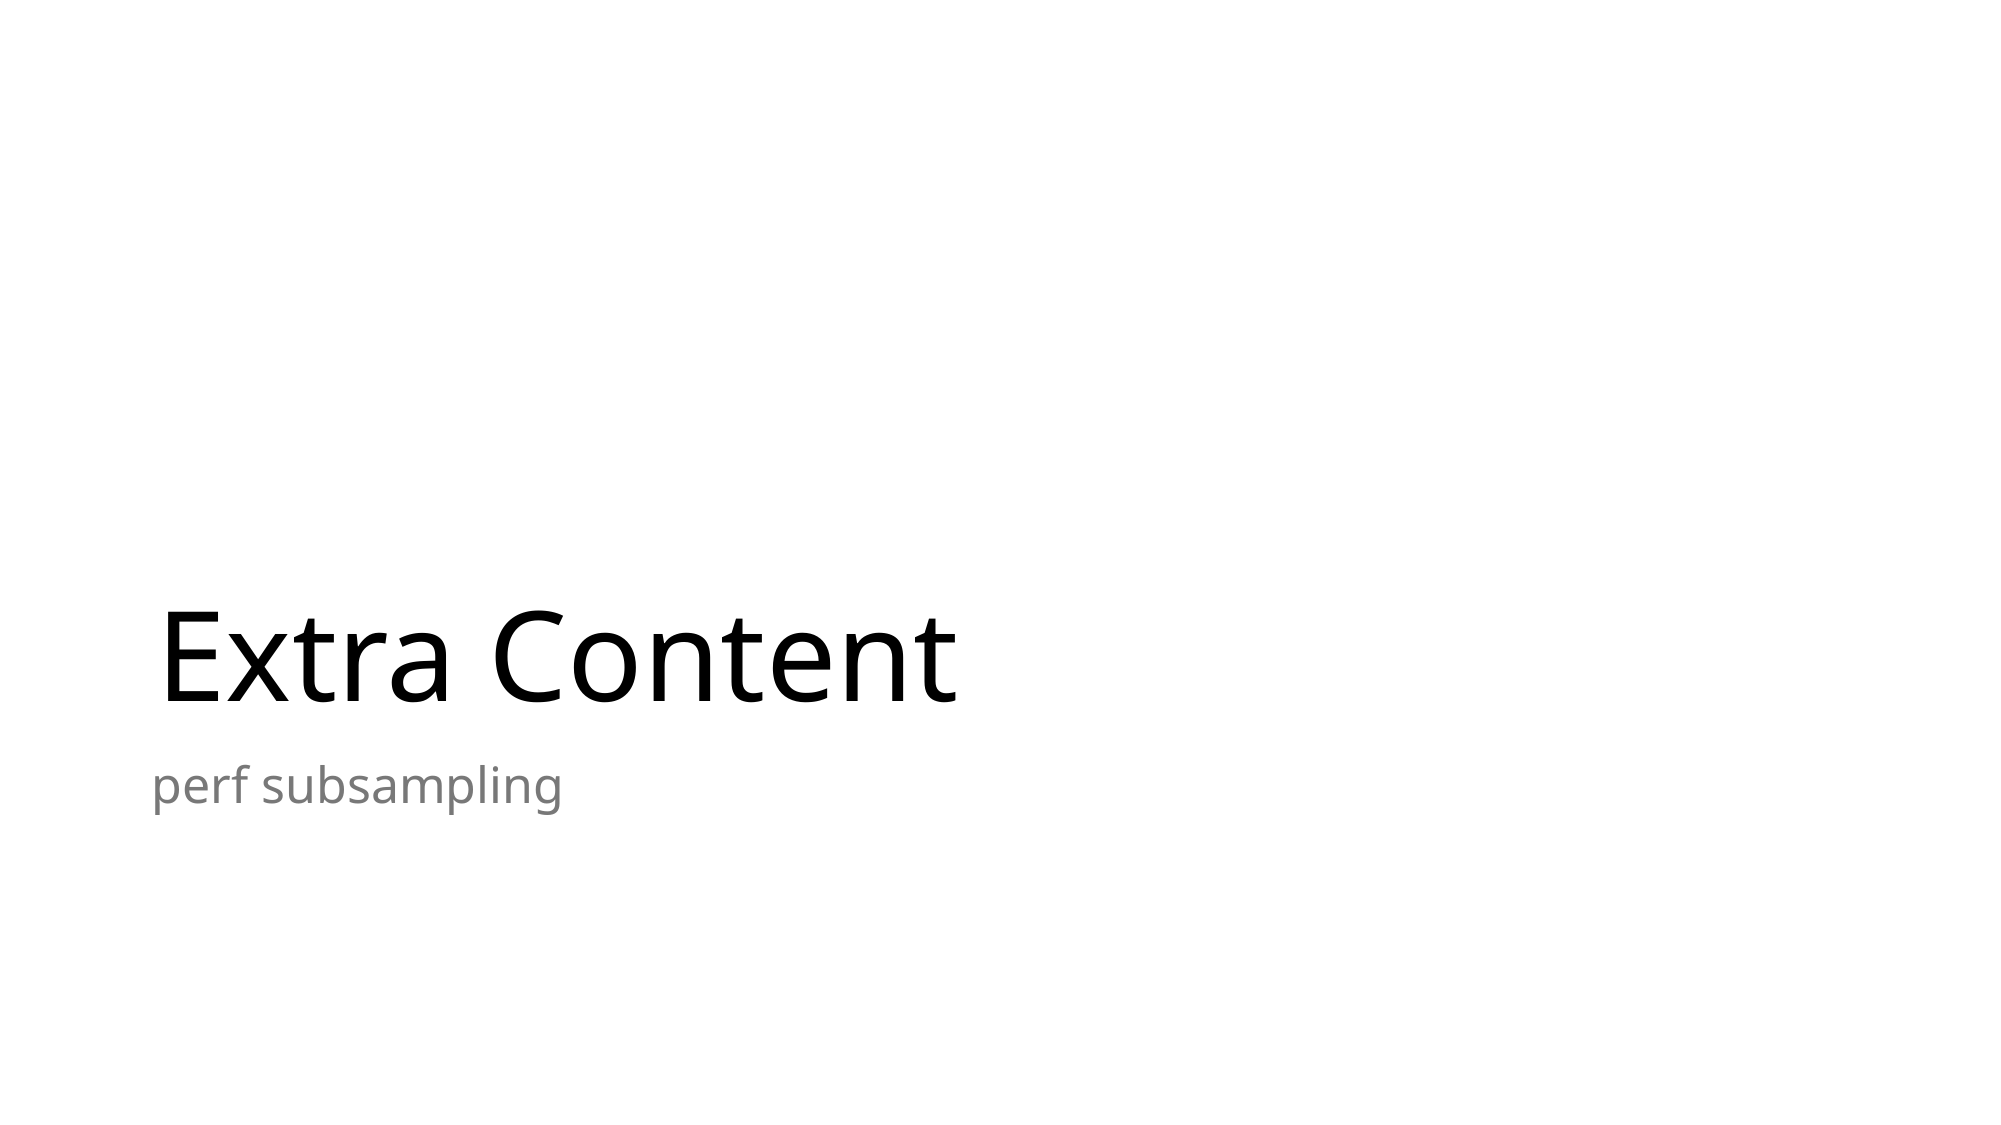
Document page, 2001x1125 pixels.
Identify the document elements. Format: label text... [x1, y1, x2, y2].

list perf subsampling [136, 752, 1862, 999]
title Extra Content [136, 280, 1862, 749]
